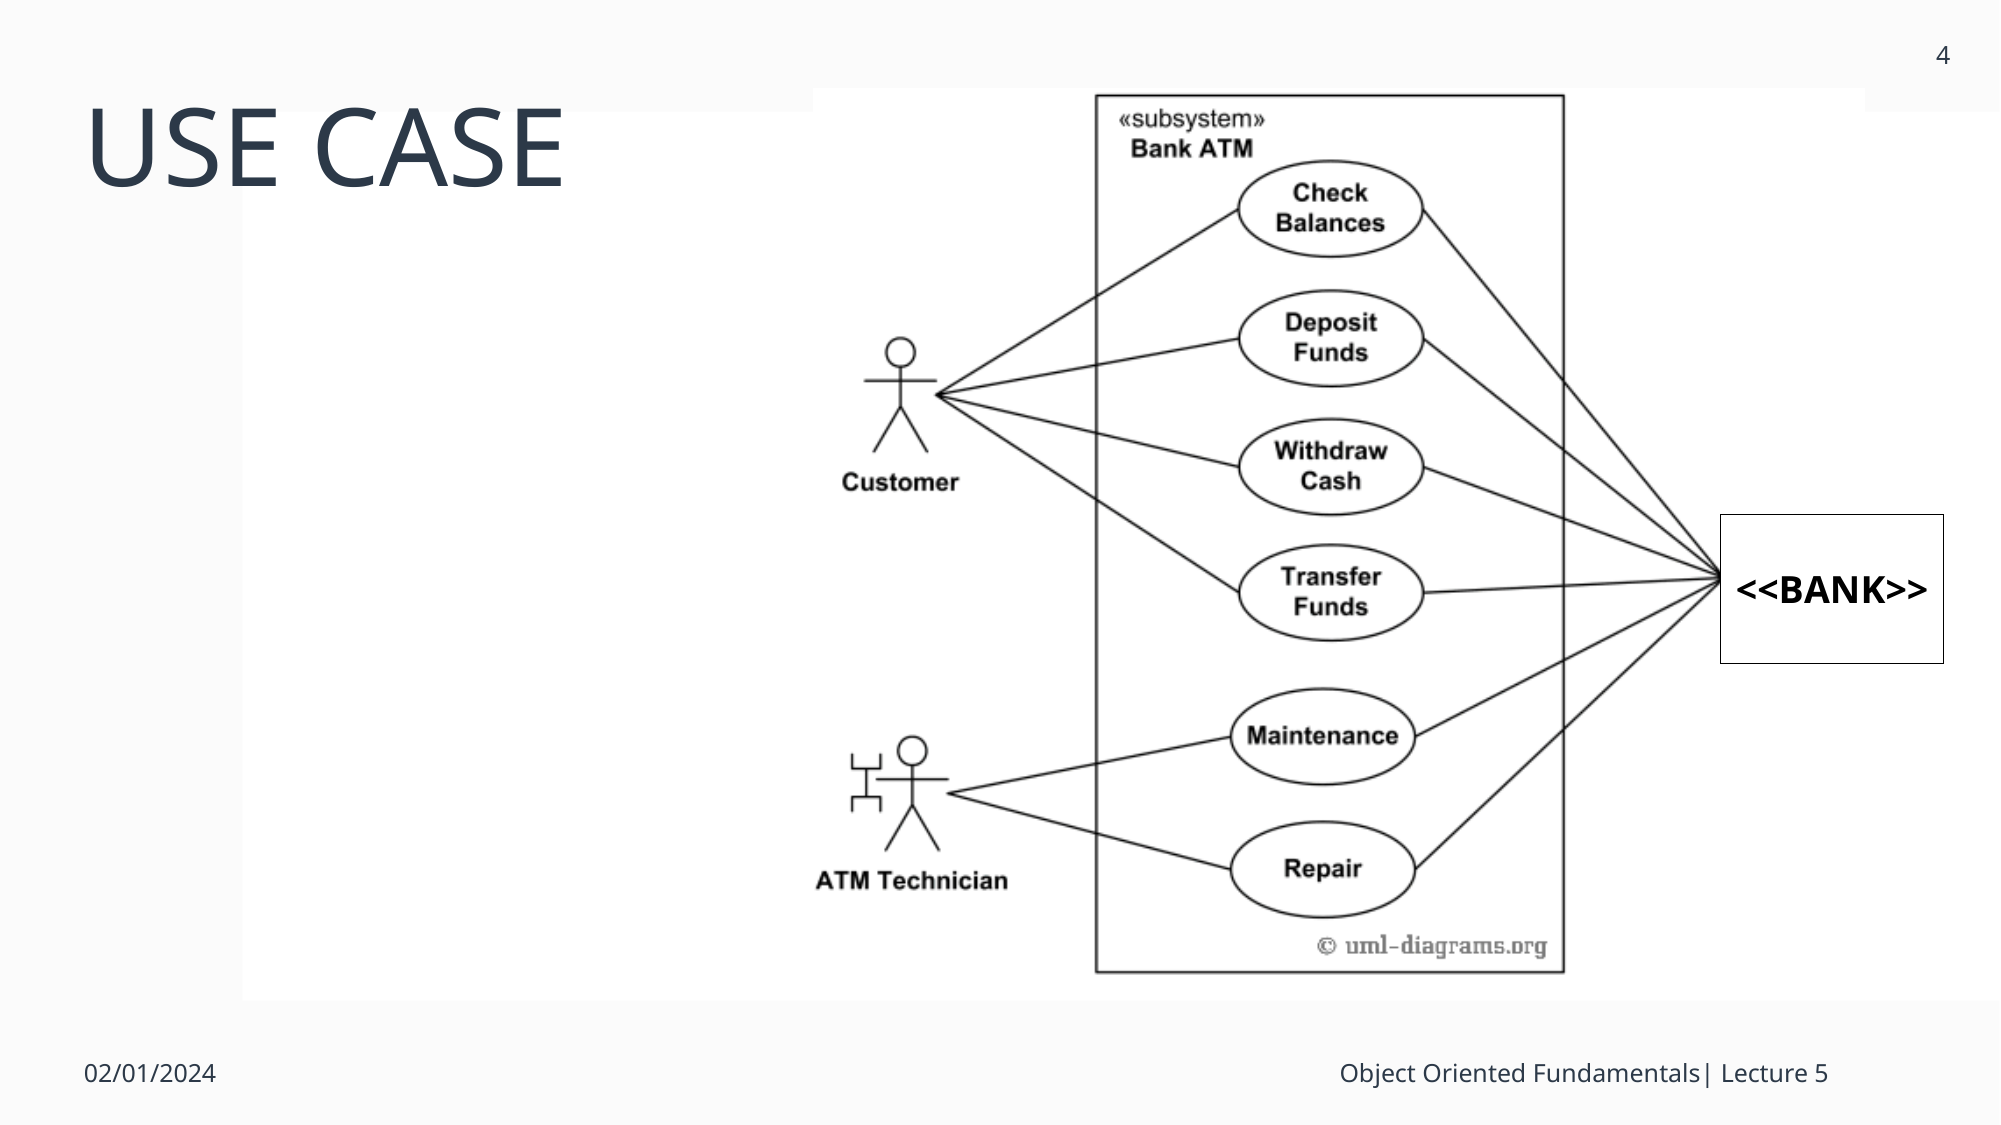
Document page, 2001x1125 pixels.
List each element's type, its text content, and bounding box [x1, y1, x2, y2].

footer Object Oriented Fundamentals| Lecture 5 [618, 1020, 1845, 1125]
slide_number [68, 1020, 519, 1125]
slide_number 4 [1886, 0, 2000, 113]
title USE CASE [68, 59, 1843, 244]
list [813, 88, 1865, 989]
text_box <<BANK>> [1865, 514, 1944, 664]
